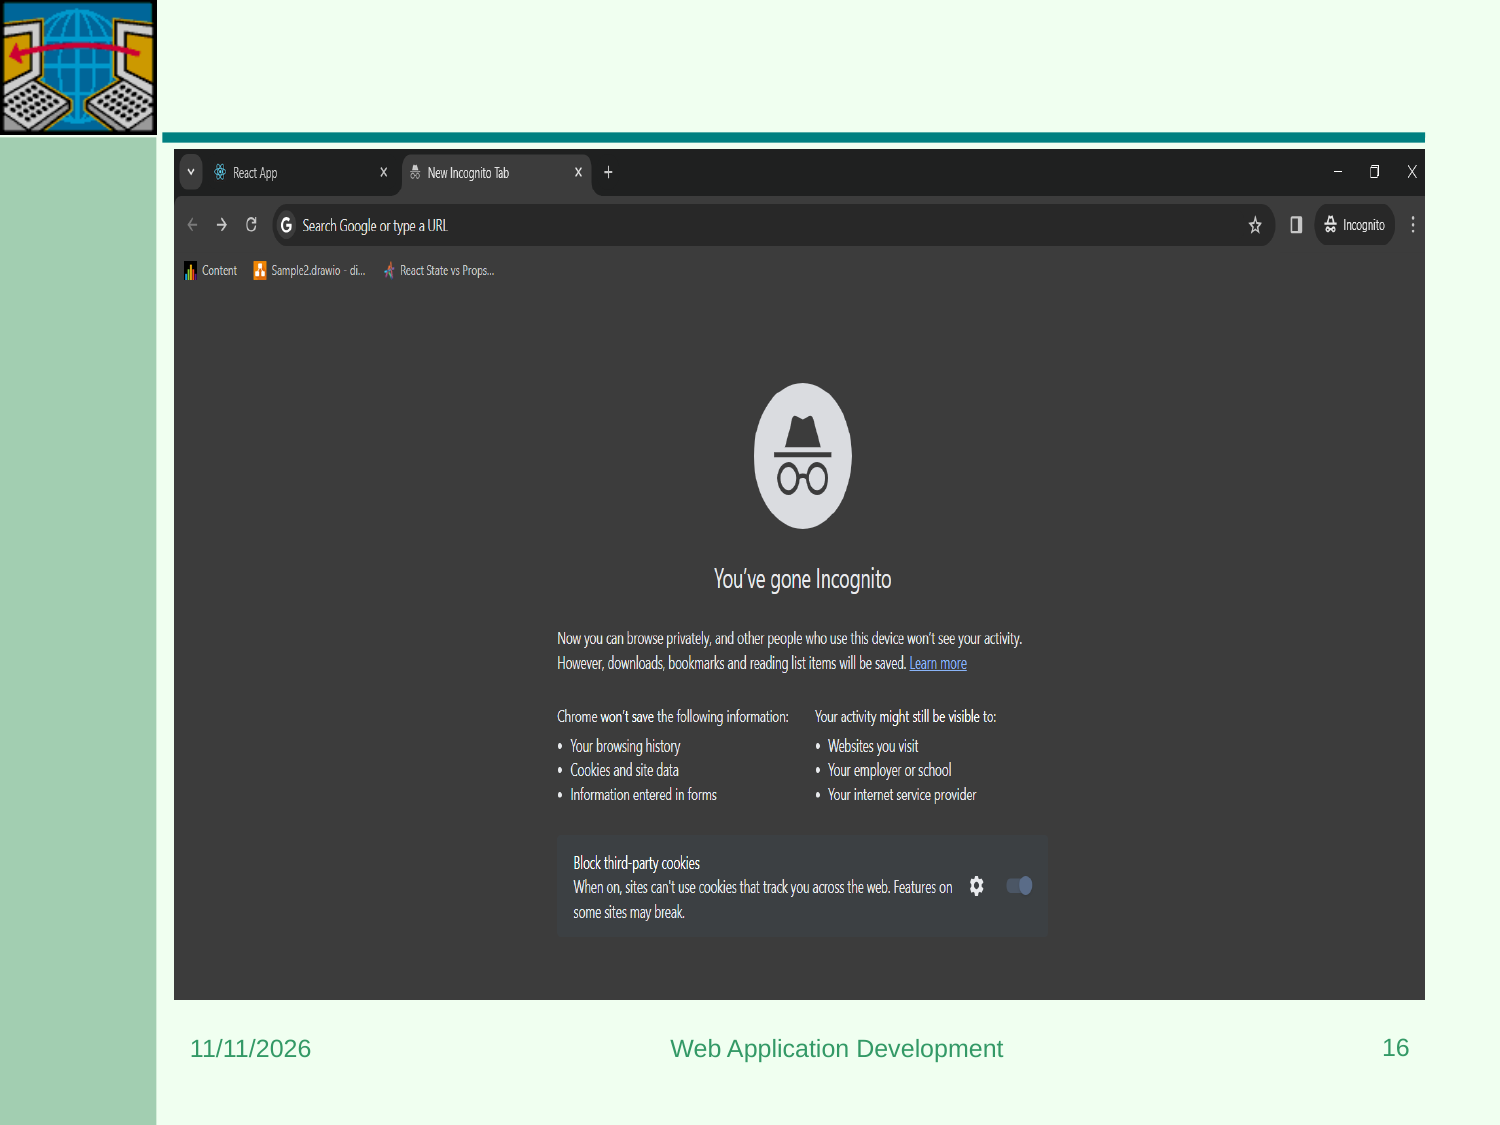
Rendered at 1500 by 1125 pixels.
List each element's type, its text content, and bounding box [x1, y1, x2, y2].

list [174, 149, 1426, 1001]
picture [0, 0, 157, 135]
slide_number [174, 1024, 438, 1104]
footer Web Application Development [462, 1024, 1213, 1104]
slide_number 16 [1237, 1024, 1426, 1103]
